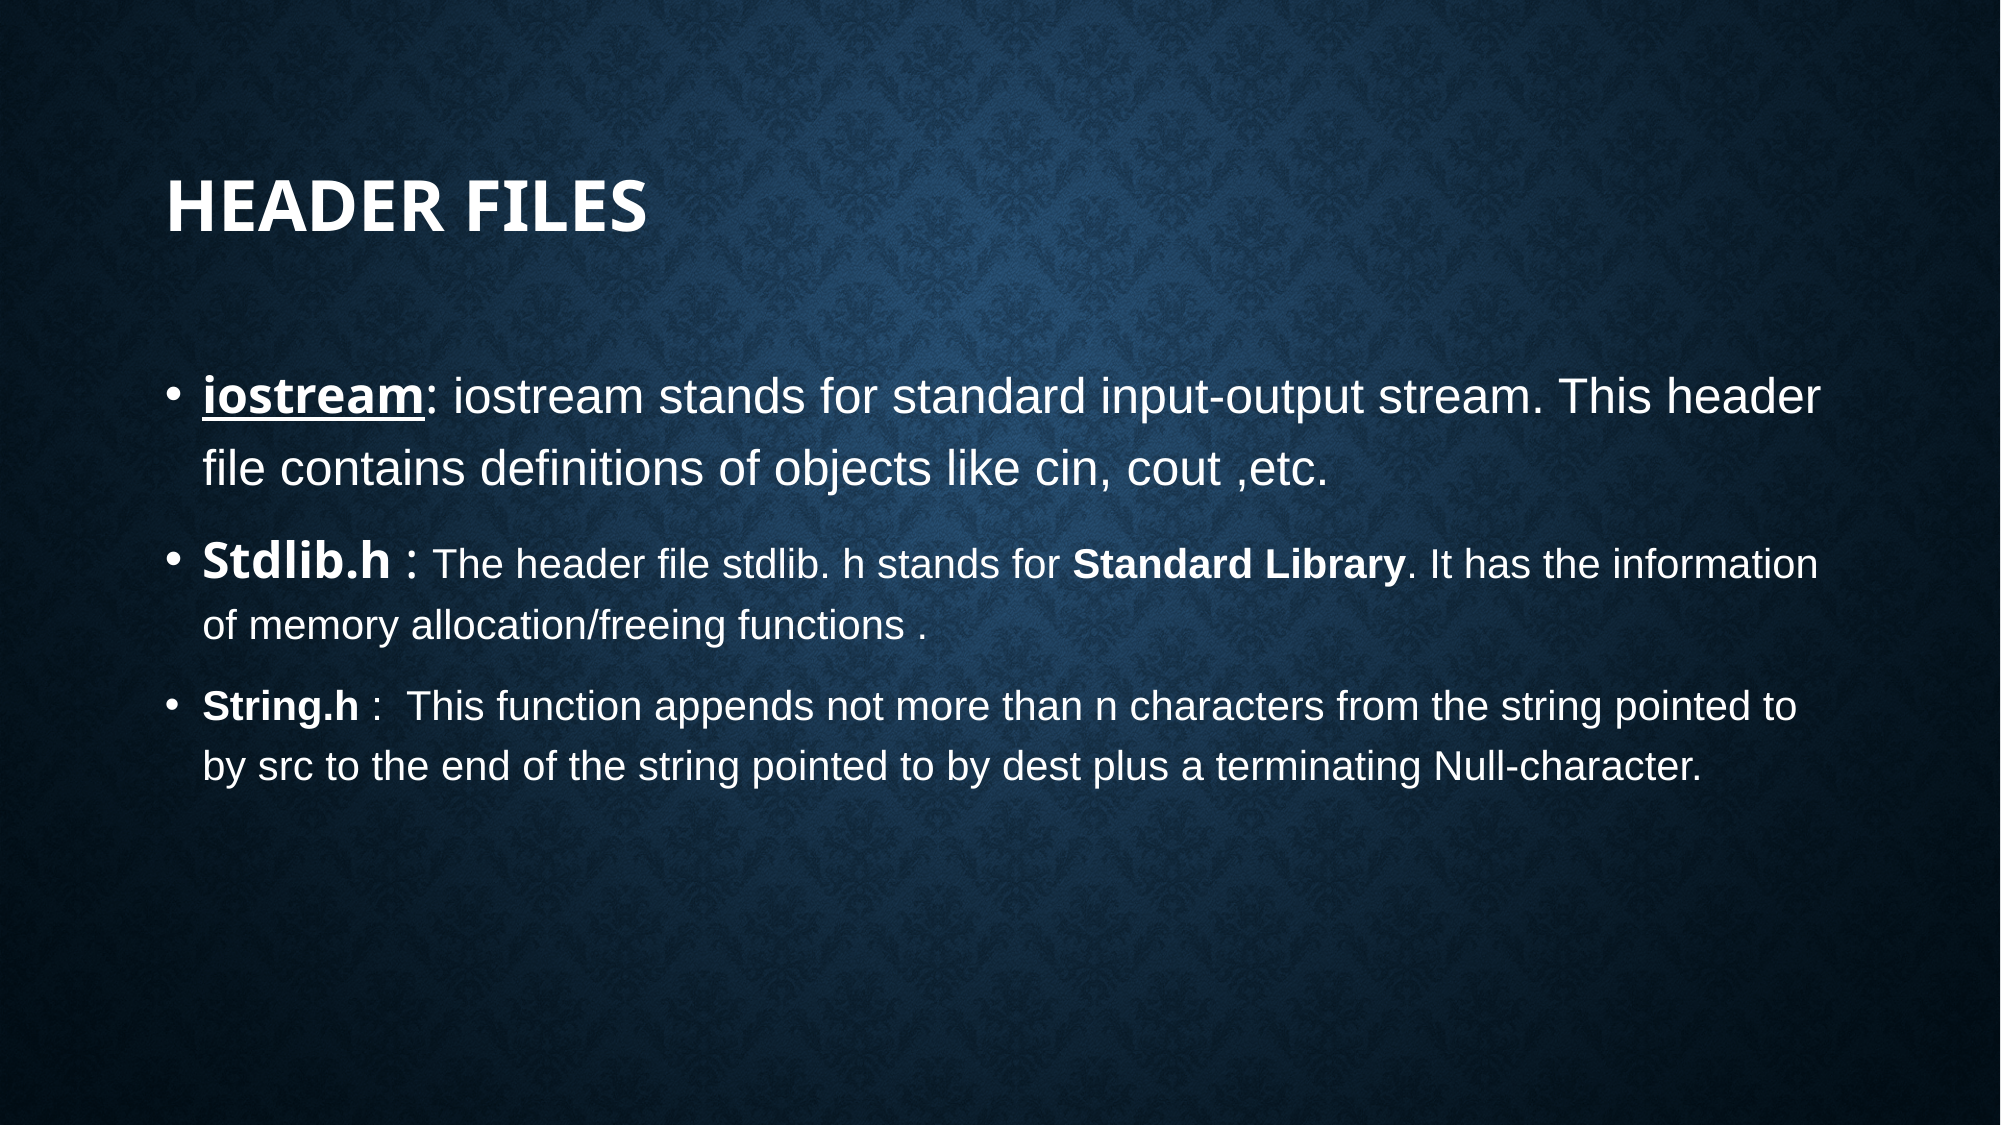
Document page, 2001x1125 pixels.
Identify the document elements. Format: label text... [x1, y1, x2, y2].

list iostream: iostream stands for standard input-output stream. This header file contains definitions of objects like cin, cout ,etc. Stdlib.h : The header file stdlib. h stands for Standard Library. It has the information of memory allocation/freeing functions . String.h : This function appends not more than n characters from the string pointed to by src to the end of the string pointed to by dest plus a terminating Null-character. [149, 343, 1849, 950]
title HEADER FILES [149, 99, 1849, 318]
